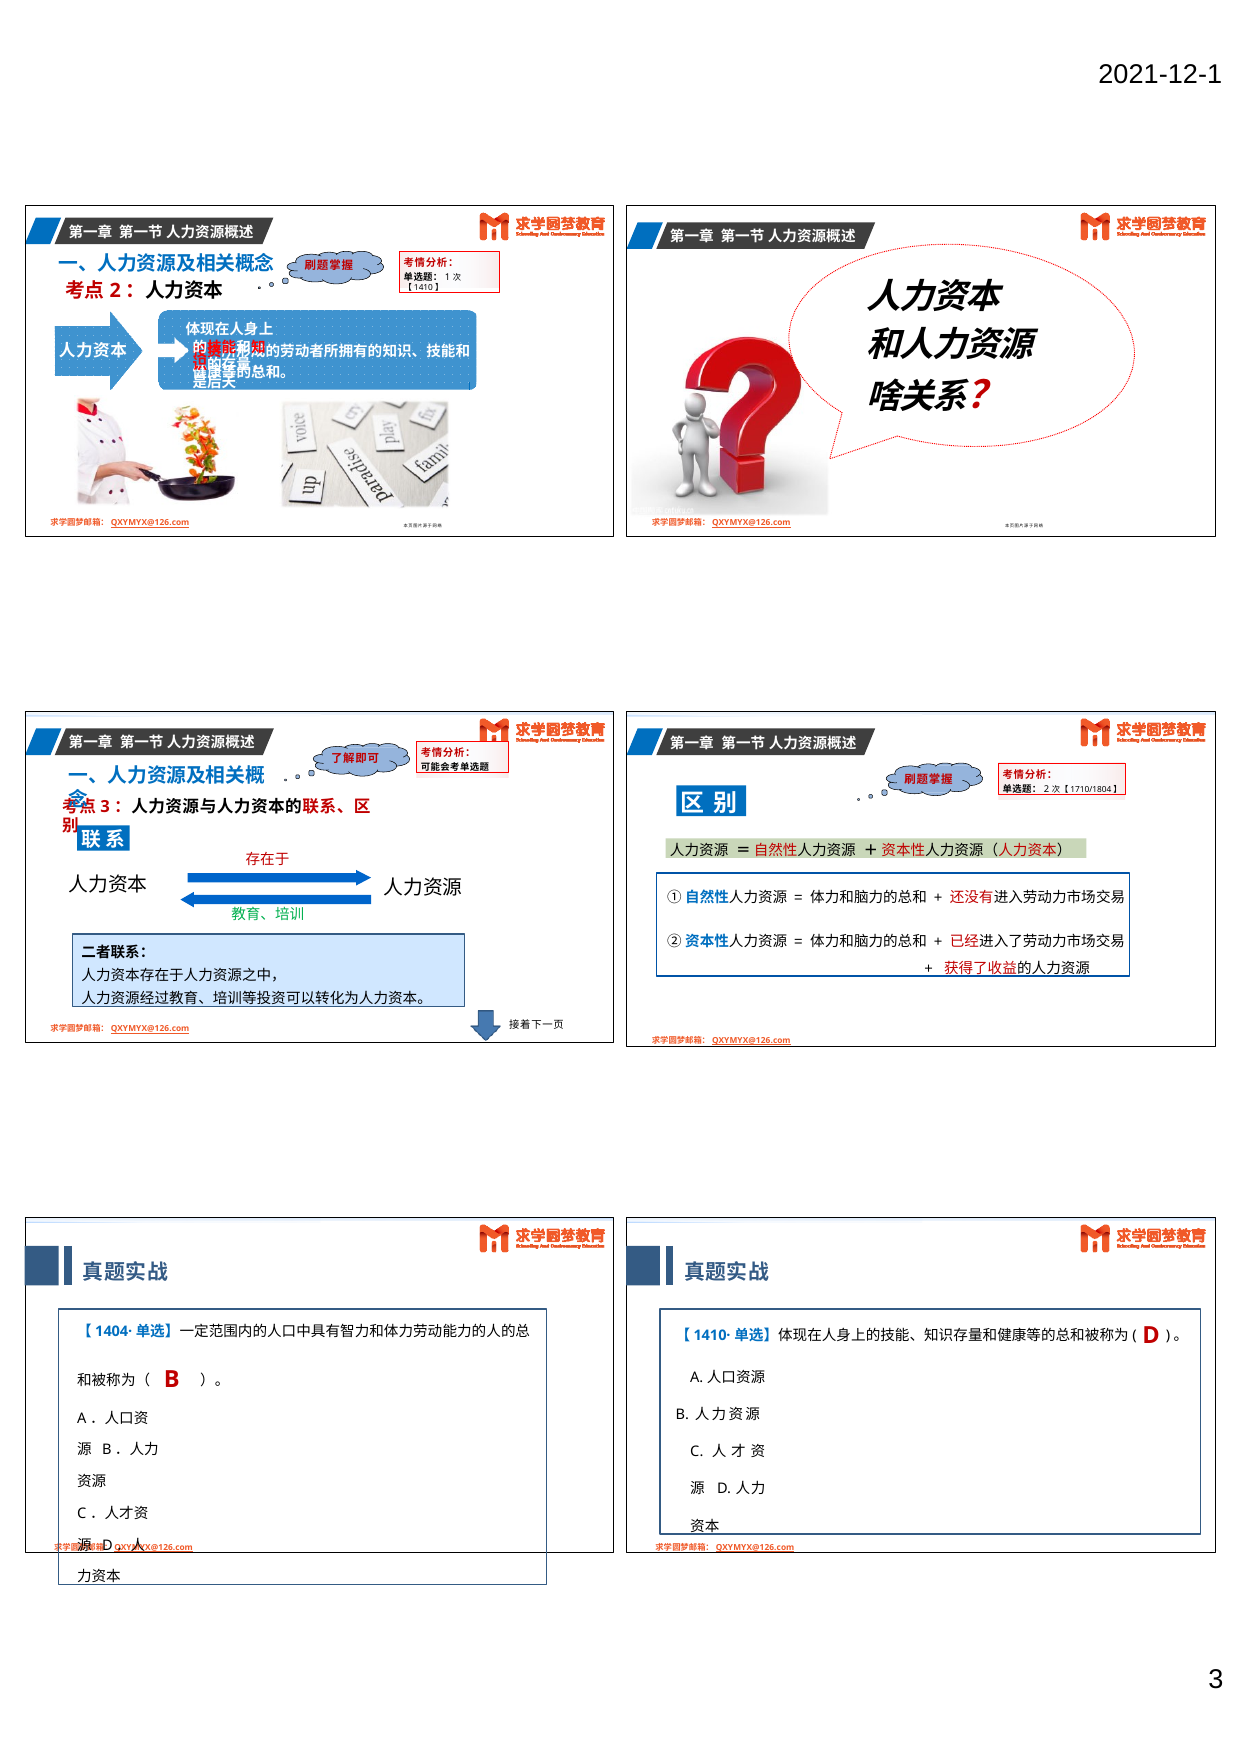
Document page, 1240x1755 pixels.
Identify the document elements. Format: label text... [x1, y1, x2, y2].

text_box 考情分析： 单选题：2次【1710/1804】 [998, 762, 1126, 795]
text_box 真题实战 求学圆梦邮箱：QXYMYX@126.com [626, 1217, 1216, 1553]
text_box 2021-12-1 [1096, 54, 1226, 90]
text_box [25, 205, 614, 537]
text_box 【1410·单选】体现在人身上的技能、知识存量和健康等的总和被称为( D )。 A.人口资源 B.人力资源 C.人才资源 D.人力资本 [660, 1308, 1201, 1534]
slide_number 1 [1204, 1661, 1228, 1755]
text_box 【1404·单选】一定范围内的人口中具有智力和体力劳动能力的人的总 和被称为（ B ）。 A．人口资源 B．人力资源 C．人才资源 D．人力资本 [58, 1308, 547, 1585]
text_box [24, 1245, 59, 1286]
text_box [998, 795, 1126, 800]
text_box 第一章 第一节 人力资源概述 刷题掌握 求学圆梦邮箱：QXYMYX@126.com [626, 711, 1216, 1047]
text_box [626, 205, 1216, 537]
text_box 真题实战 求学圆梦邮箱：QXYMYX@126.com [25, 1217, 614, 1553]
text_box [626, 1245, 660, 1286]
text_box [25, 711, 614, 1043]
